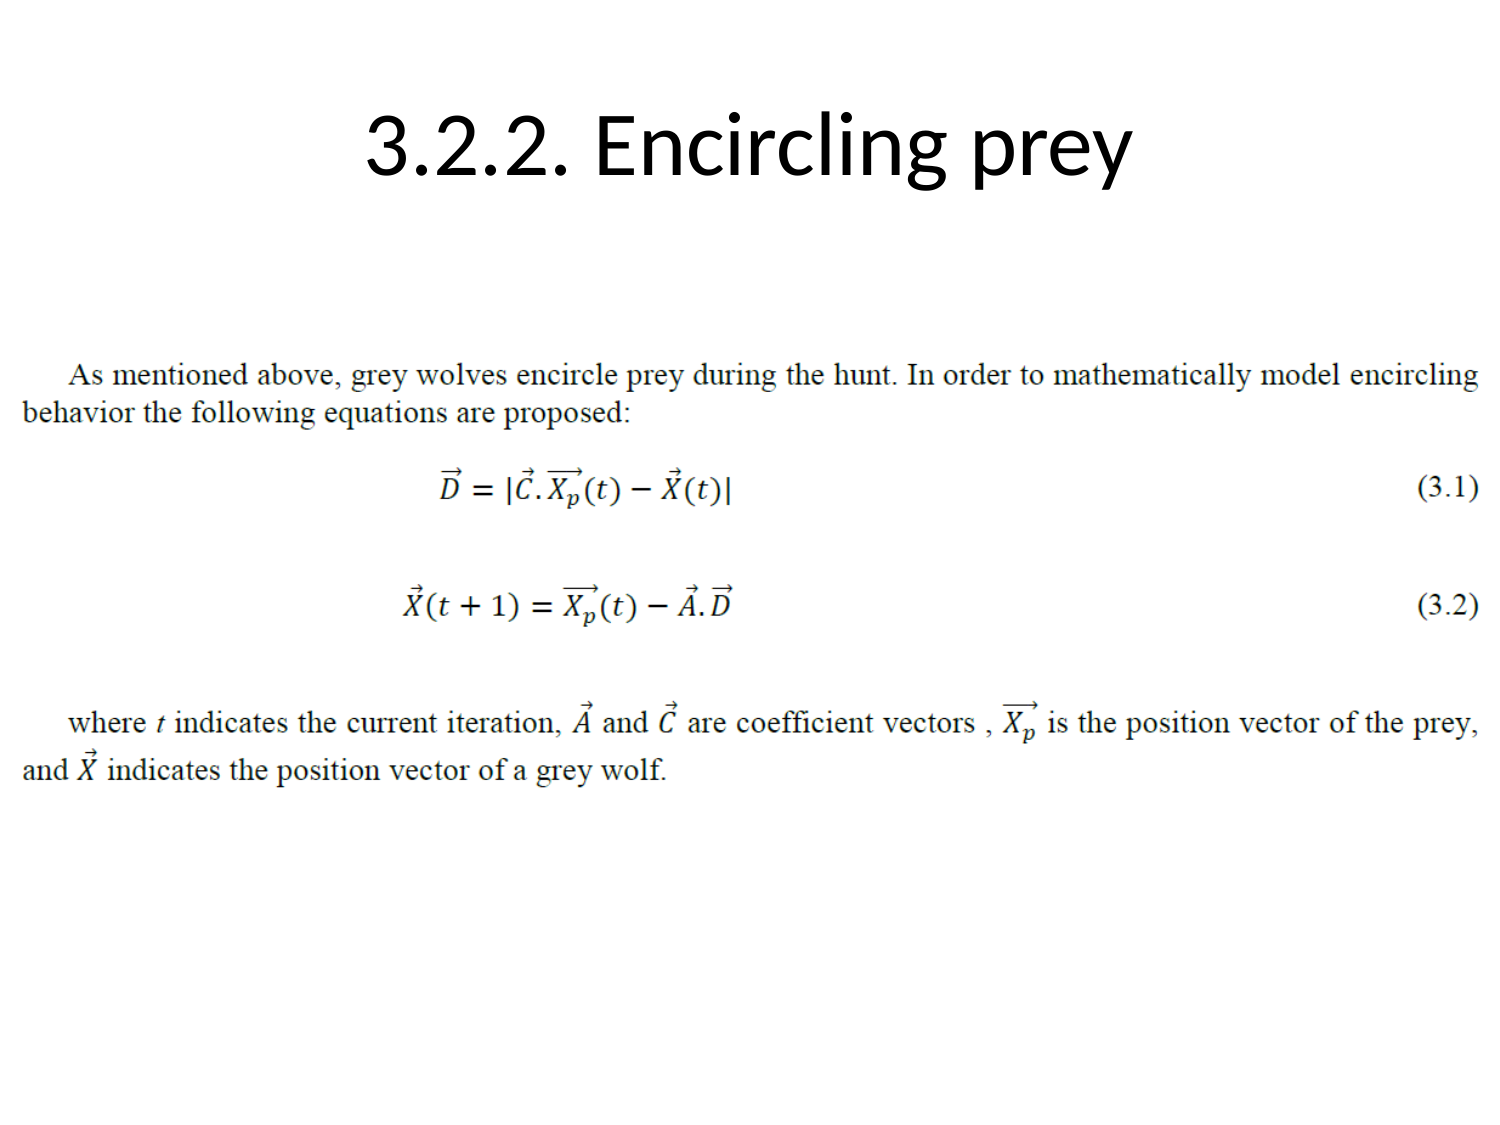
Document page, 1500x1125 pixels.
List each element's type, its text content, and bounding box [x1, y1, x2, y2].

title 3.2.2. Encircling prey [75, 45, 1425, 233]
picture [5, 347, 1500, 791]
